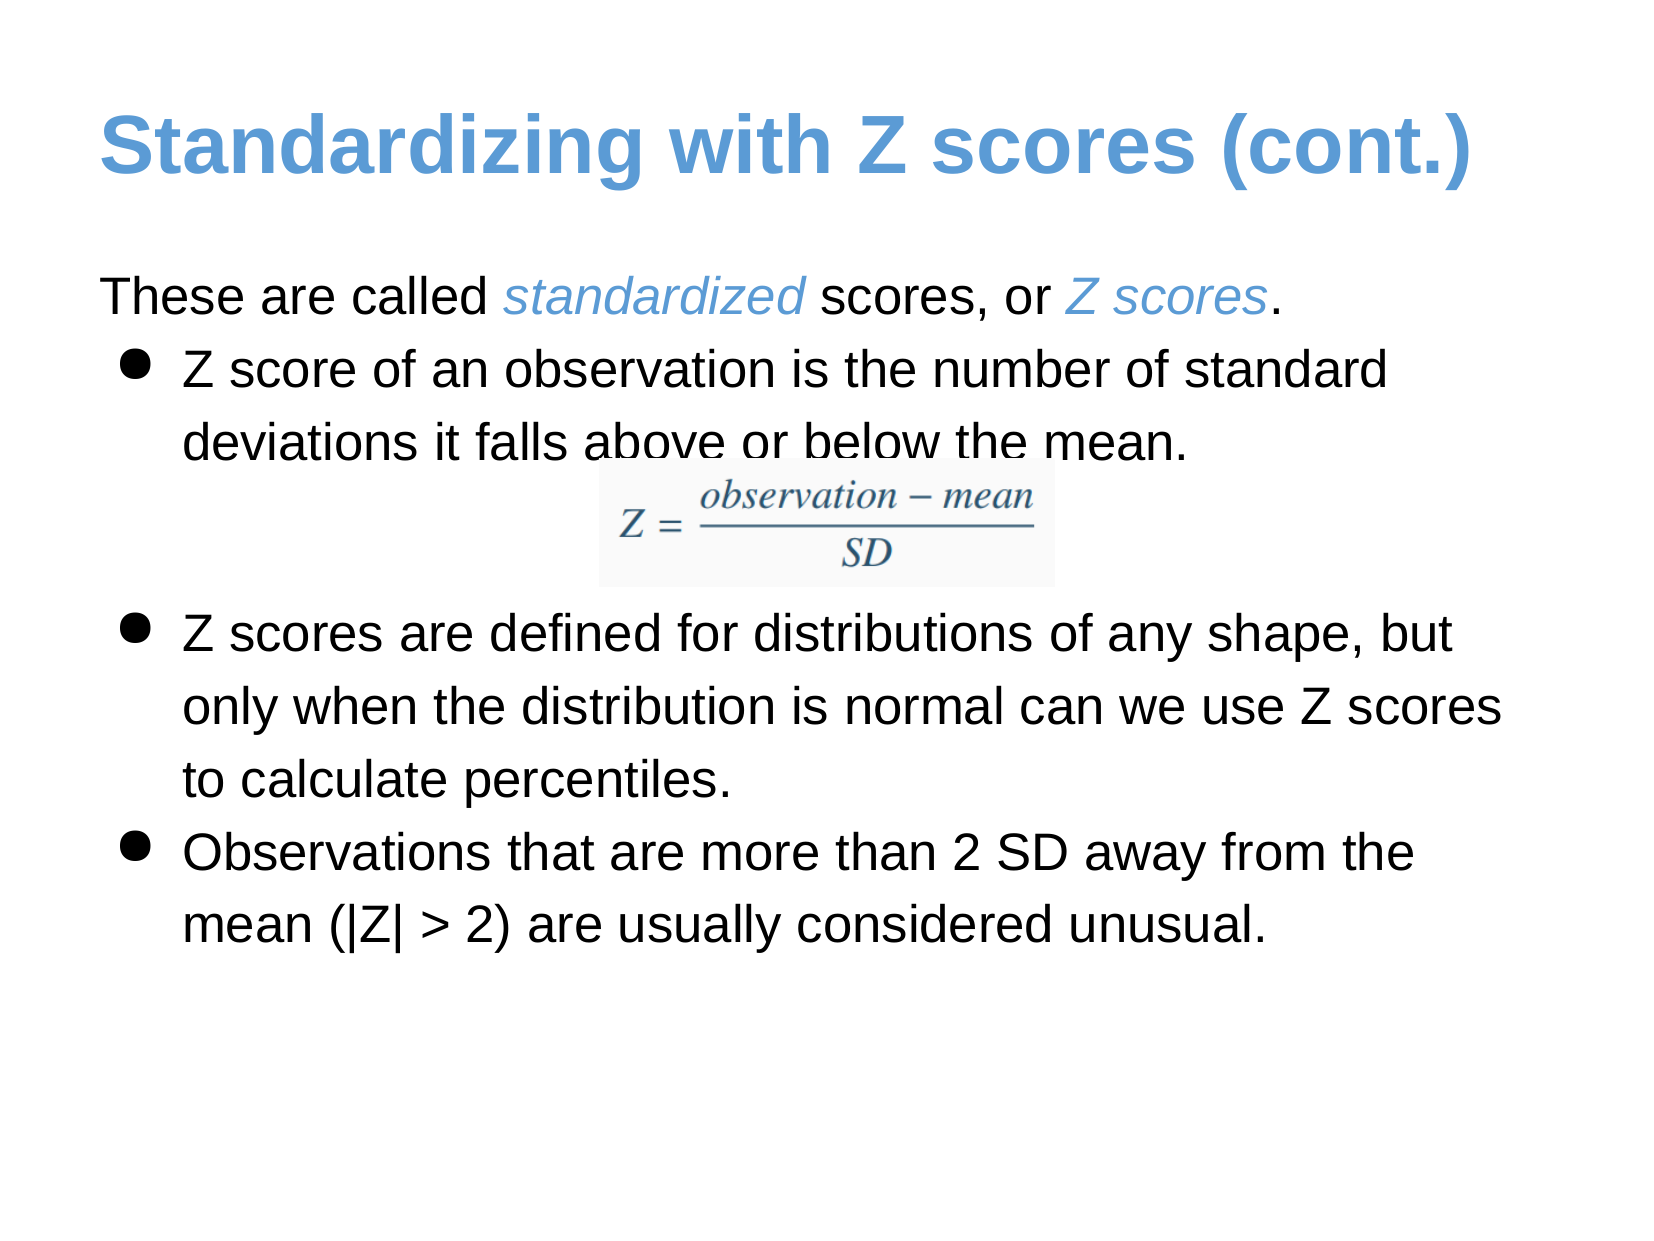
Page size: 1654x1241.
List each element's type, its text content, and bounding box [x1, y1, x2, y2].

title Standardizing with Z scores (cont.) [82, 0, 1571, 207]
picture [599, 458, 1055, 587]
list These are called standardized scores, or Z scores. Z score of an observation is the number of standard deviations it falls above or below the mean. Z scores are defined for distributions of any shape, but only when the distribution is normal can we use Z scores to calculate percentiles. Observations that are more than 2 SD away from the mean (|Z| > 2) are usually considered unusual. [82, 236, 1571, 1098]
